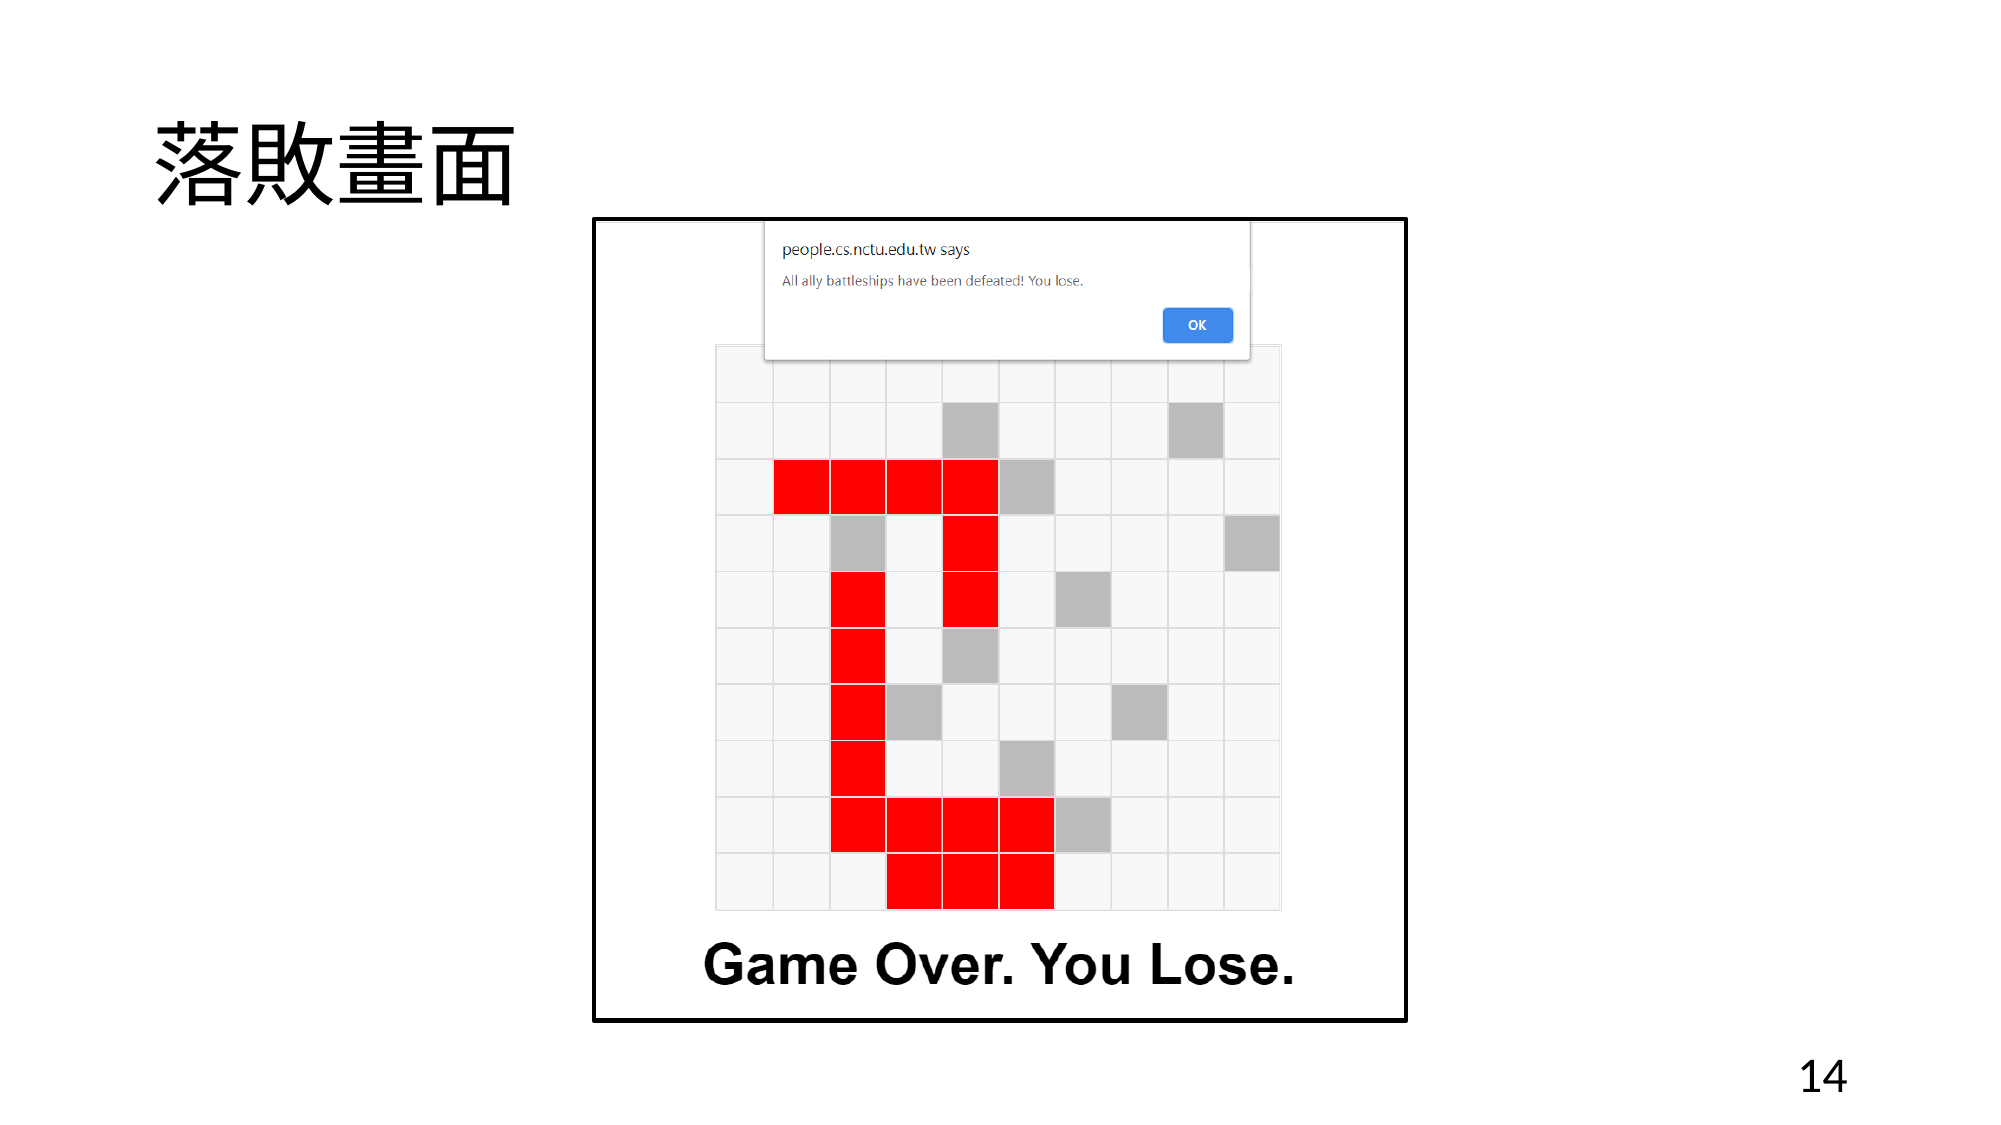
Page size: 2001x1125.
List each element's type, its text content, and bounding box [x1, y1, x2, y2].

slide_number 14 [1412, 1042, 1863, 1103]
title 落敗畫面 [137, 59, 1863, 278]
picture [596, 221, 1404, 1019]
